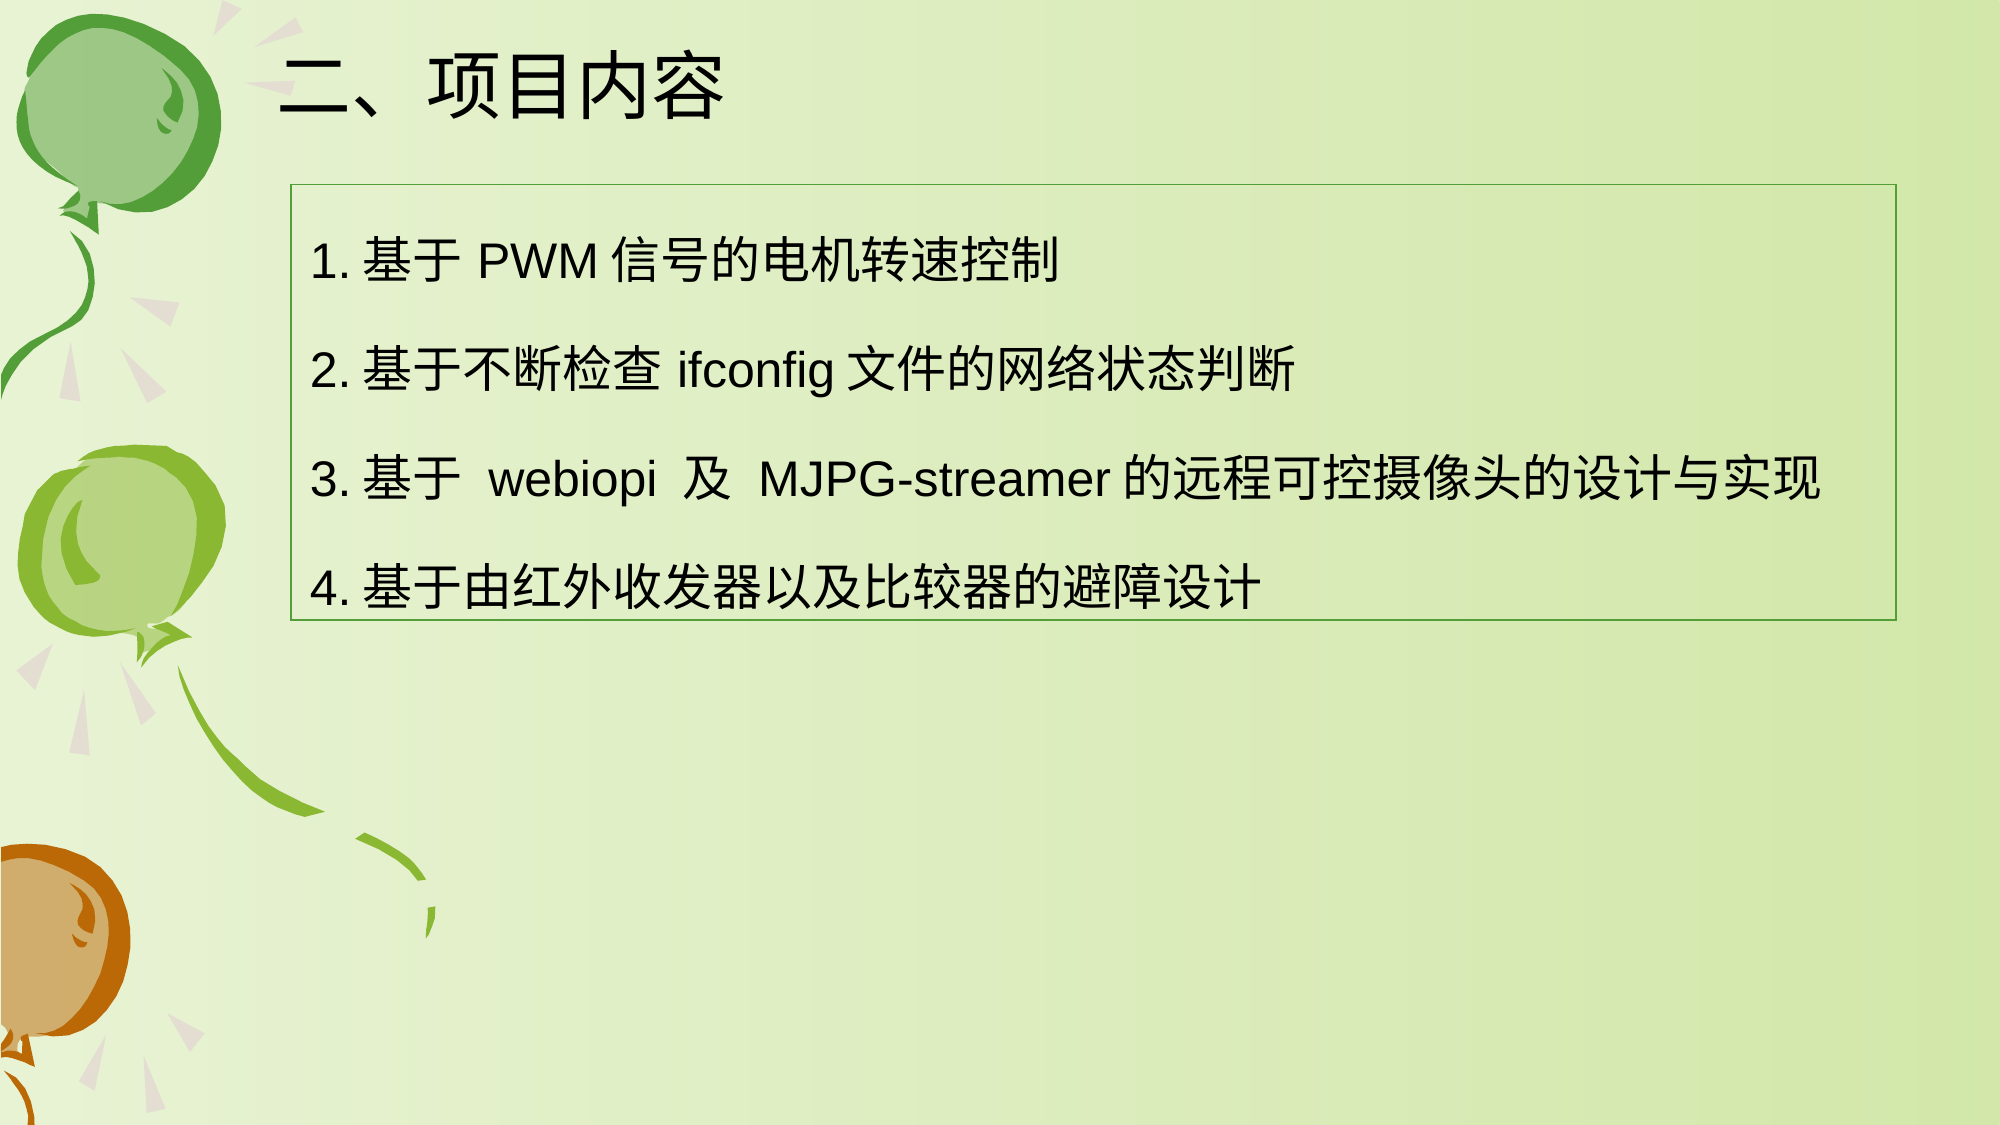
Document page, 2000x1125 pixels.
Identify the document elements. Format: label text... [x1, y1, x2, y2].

title 二、项目内容 [261, 29, 1867, 138]
table_header 1.基于PWM信号的电机转速控制 2.基于不断检查ifconfig文件的网络状态判断 3.基于 webiopi 及 MJPG-streamer的远程可控摄像头的设计与实现 4.基于由红外收发器以及比较器的避障设计 [292, 185, 1895, 619]
